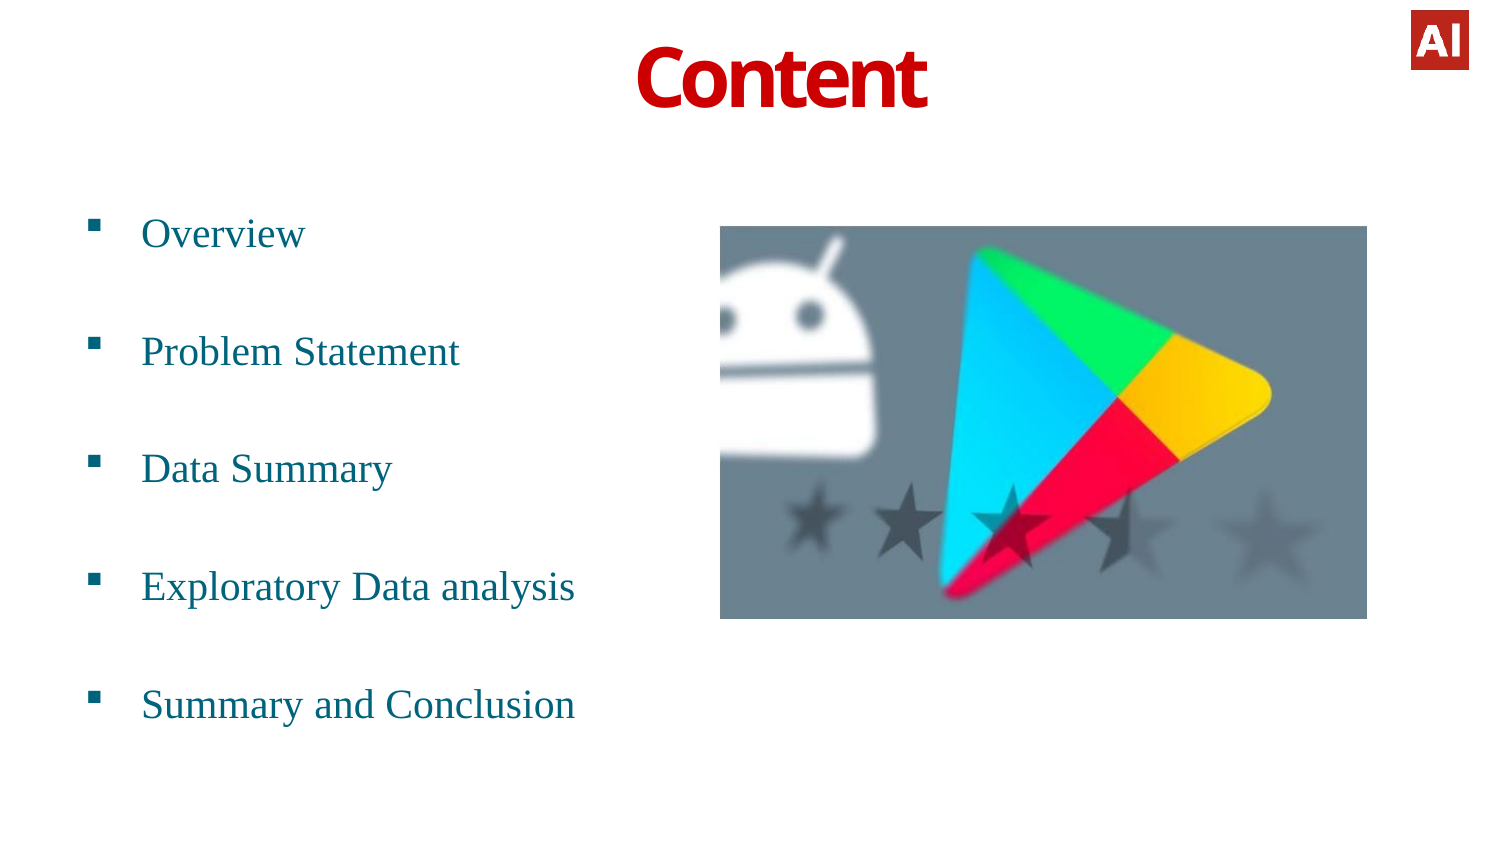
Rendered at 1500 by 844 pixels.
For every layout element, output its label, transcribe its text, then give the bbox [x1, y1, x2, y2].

title Content [618, 21, 944, 165]
text_box Overview Problem Statement Data Summary Exploratory Data analysis Summary and Conclusion [82, 203, 621, 728]
picture [1411, 10, 1469, 70]
picture [718, 225, 1367, 619]
